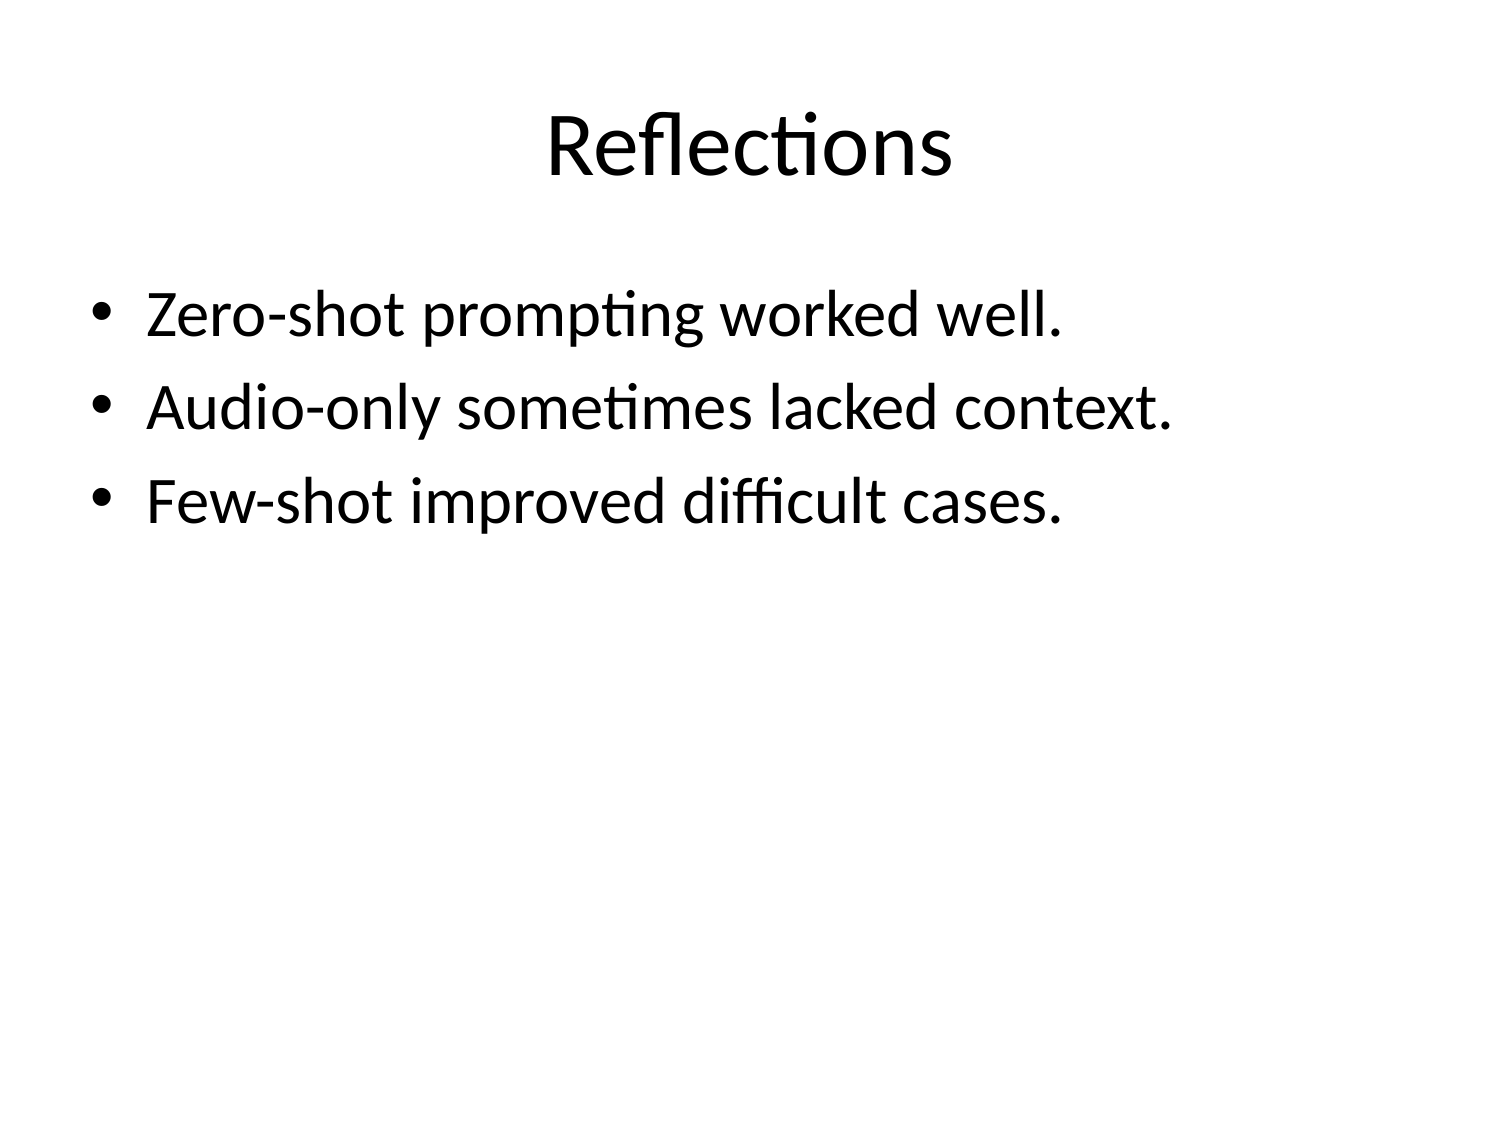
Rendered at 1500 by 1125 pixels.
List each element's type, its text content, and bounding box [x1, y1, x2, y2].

list Zero-shot prompting worked well. Audio-only sometimes lacked context. Few-shot improved difficult cases. [75, 262, 1425, 1005]
title Reflections [75, 45, 1425, 233]
